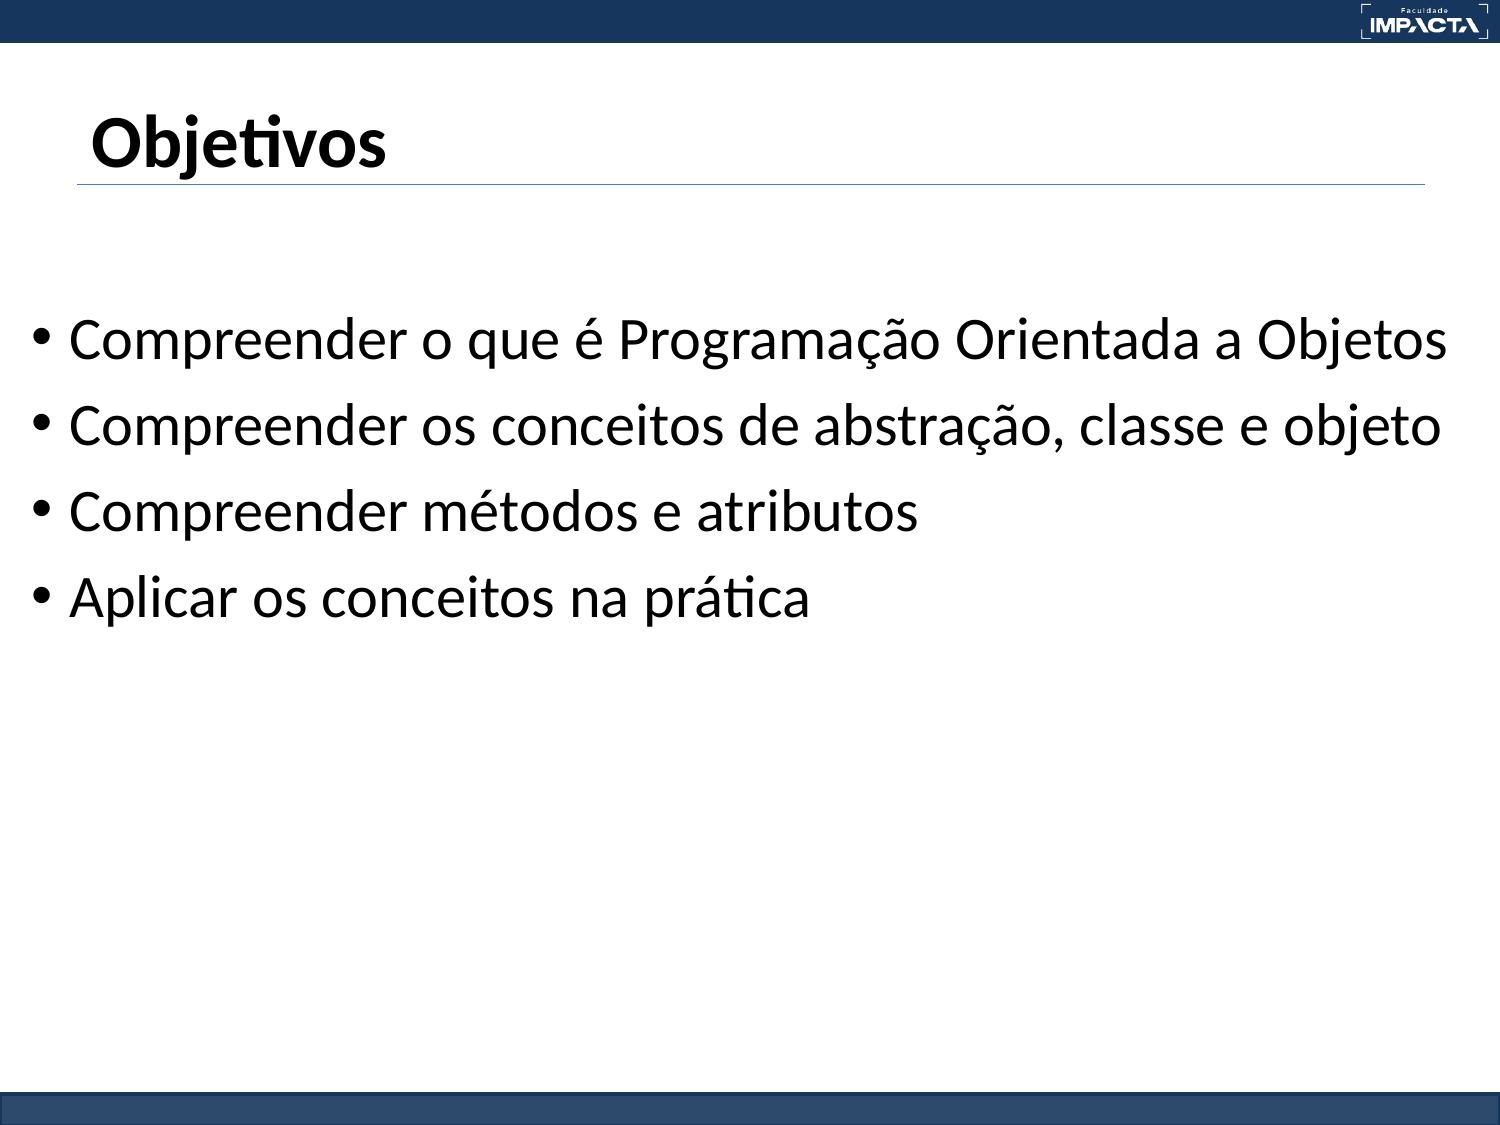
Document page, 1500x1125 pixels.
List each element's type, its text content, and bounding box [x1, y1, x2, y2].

title Objetivos [76, 89, 1426, 197]
list Compreender o que é Programação Orientada a Objetos Compreender os conceitos de abstração, classe e objeto Compreender métodos e atributos Aplicar os conceitos na prática [16, 299, 1500, 1014]
picture [1354, 0, 1495, 43]
